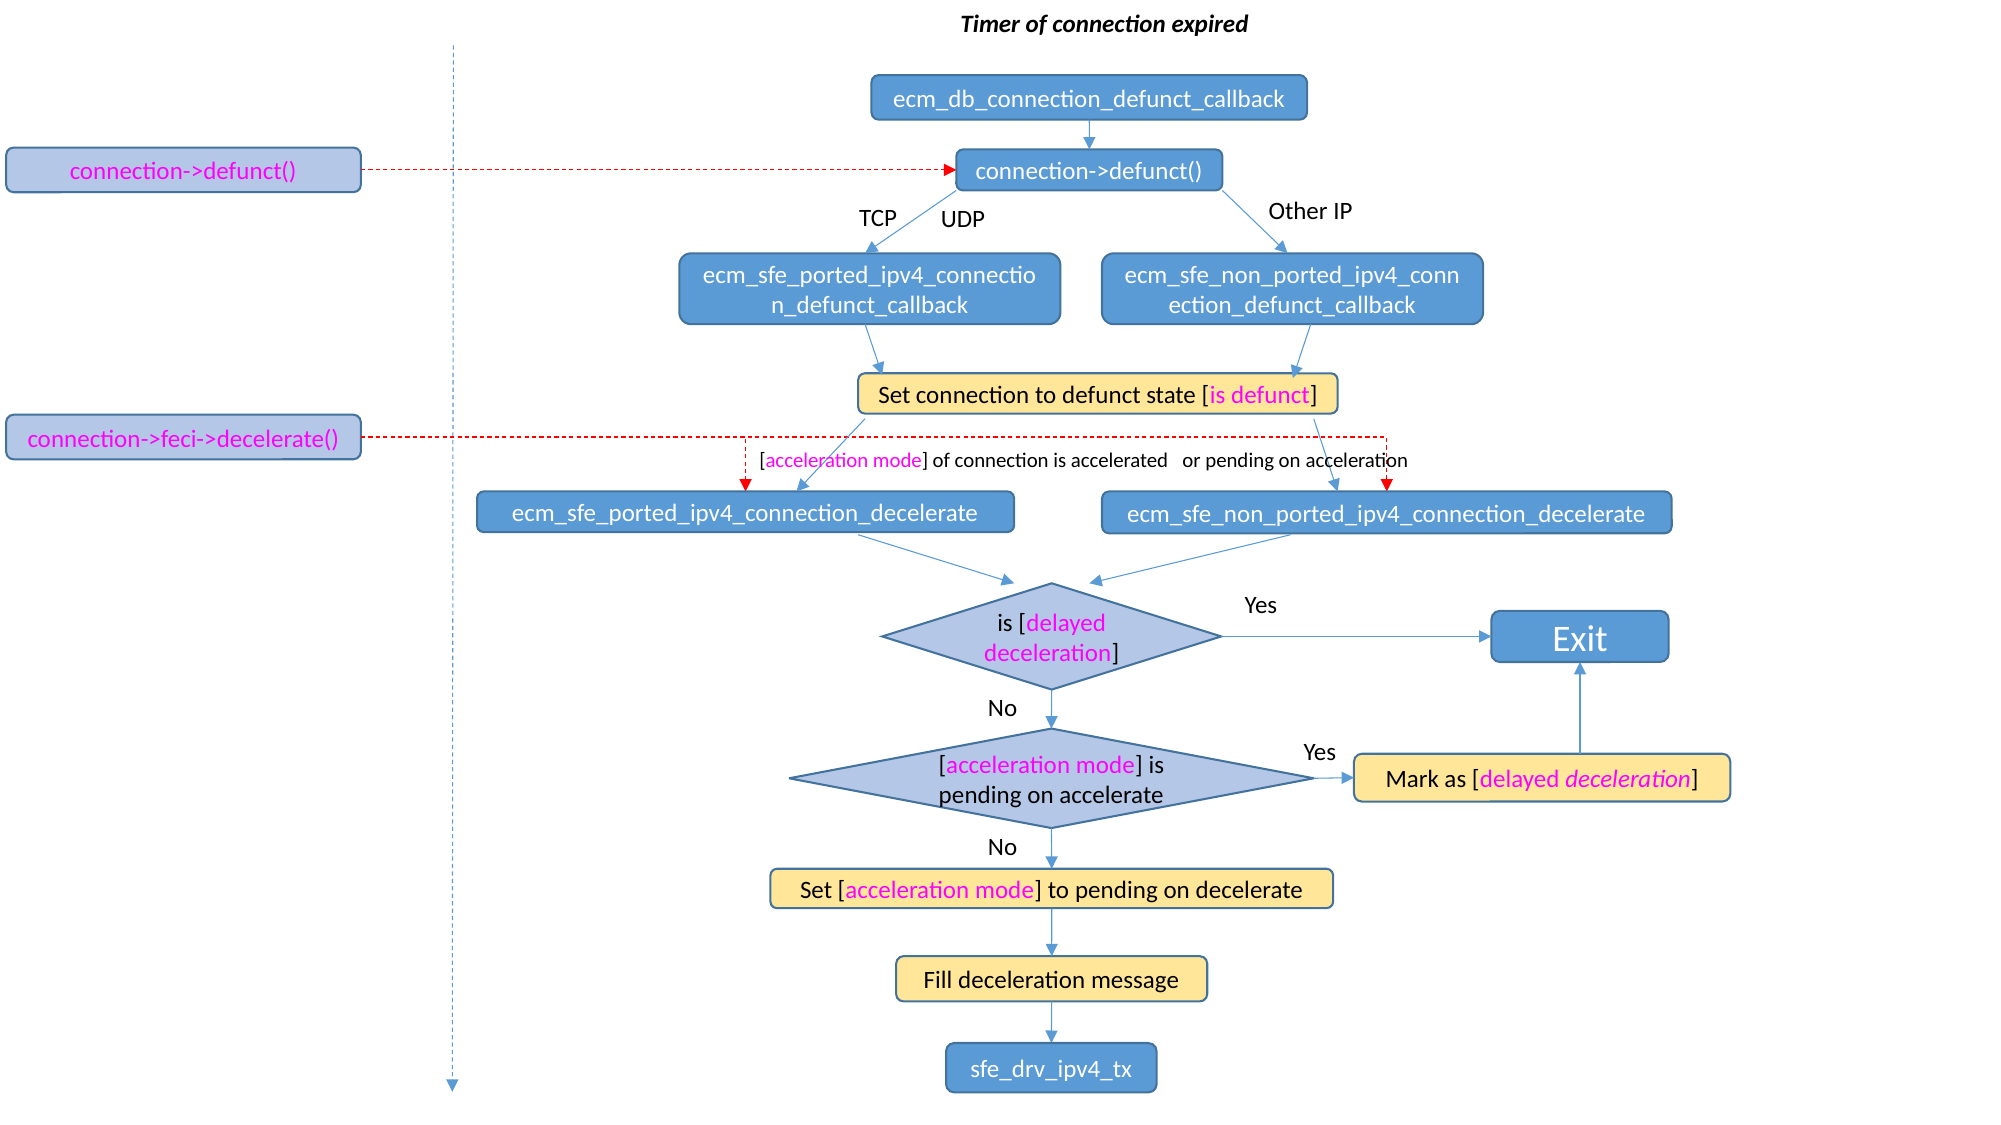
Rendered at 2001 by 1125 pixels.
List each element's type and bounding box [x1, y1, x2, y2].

text_box [769, 582, 1732, 1094]
text_box [945, 0, 1265, 45]
text_box [5, 45, 1673, 1092]
